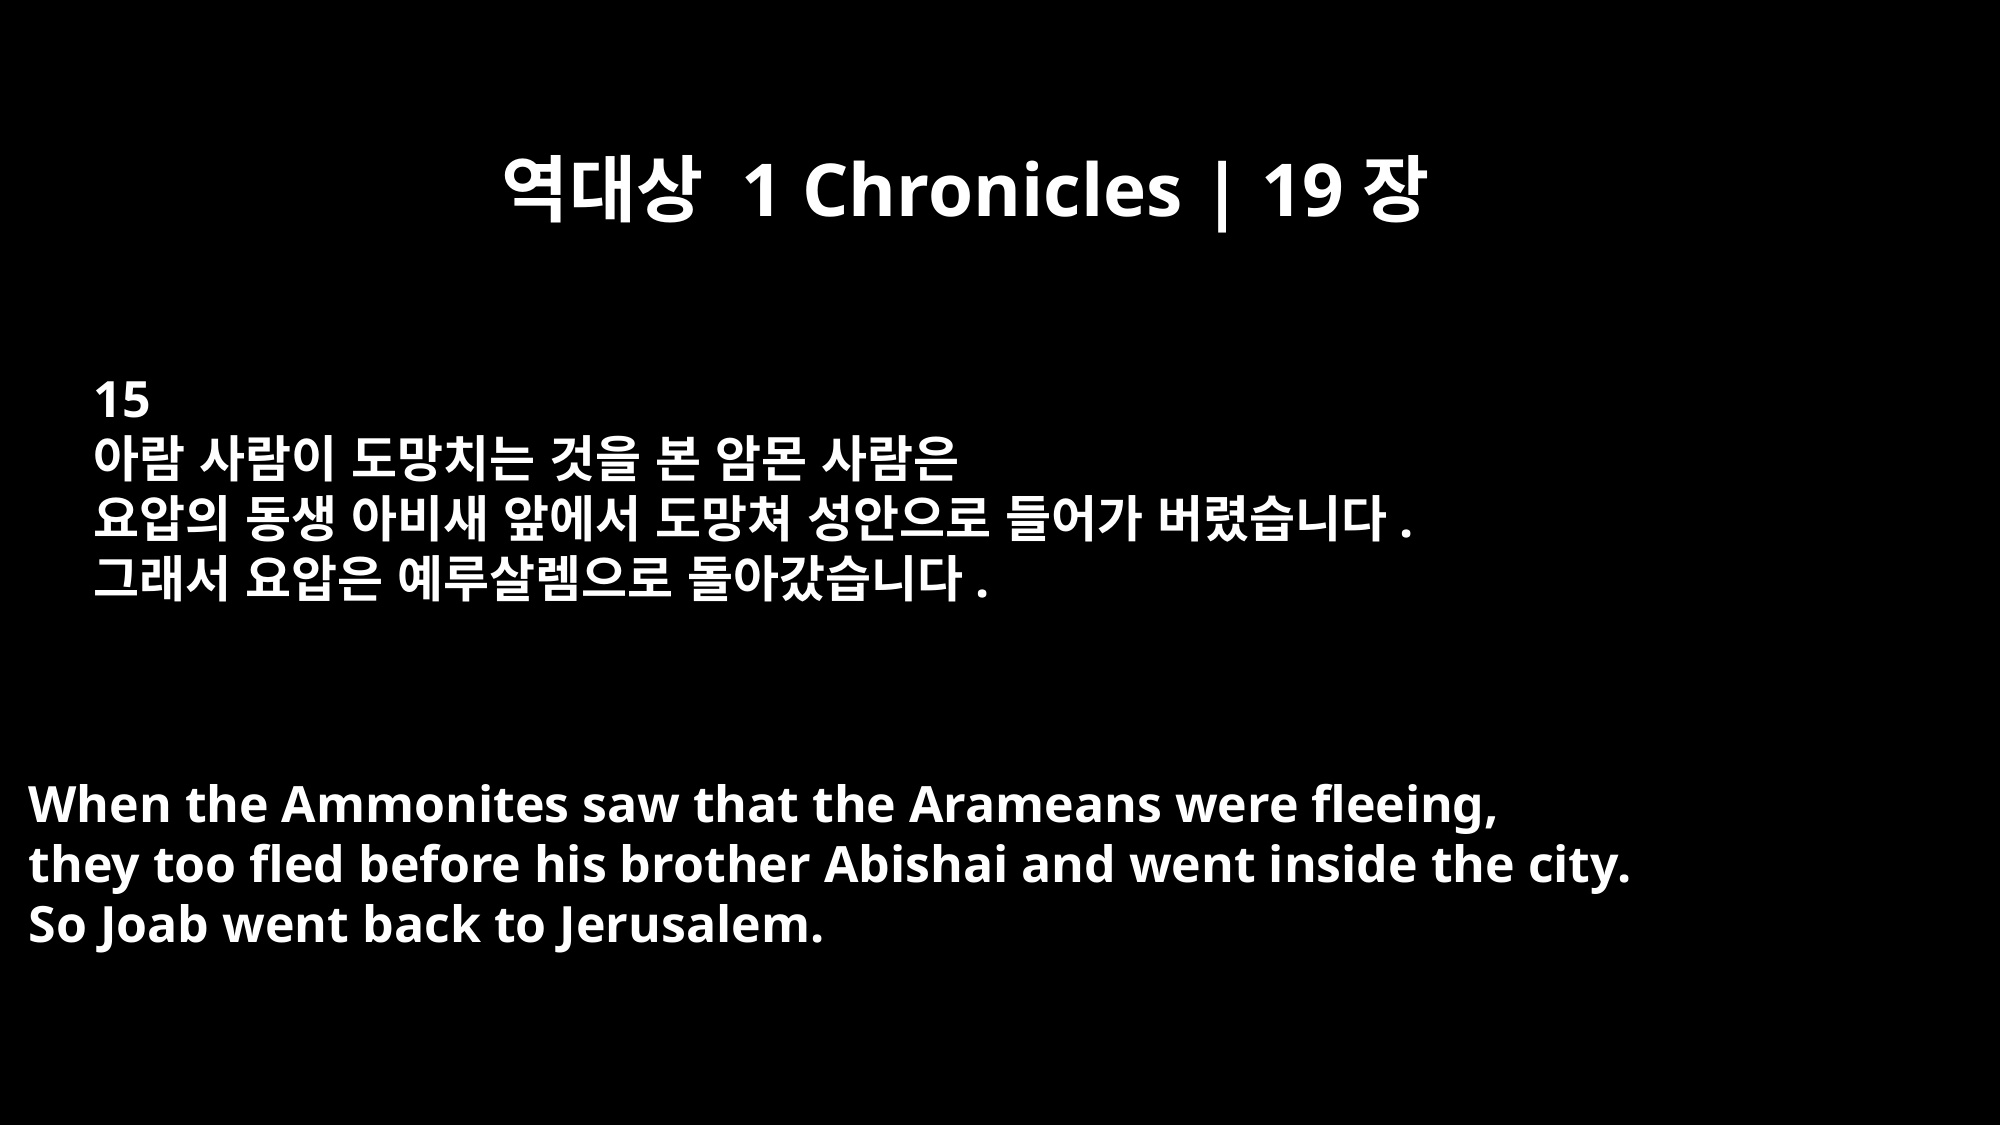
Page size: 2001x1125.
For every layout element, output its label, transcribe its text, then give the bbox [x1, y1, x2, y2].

text_box 역대상 1 Chronicles | 19장 [487, 136, 1445, 239]
text_box When the Ammonites saw that the Arameans were fleeing, they too fled before his brother Abishai and went inside the city. So Joab went back to Jerusalem. [13, 764, 1647, 960]
text_box 15 아람 사람이 도망치는 것을 본 암몬 사람은 요압의 동생 아비새 앞에서 도망쳐 성안으로 들어가 버렸습니다. 그래서 요압은 예루살렘으로 돌아갔습니다. [78, 359, 1429, 615]
